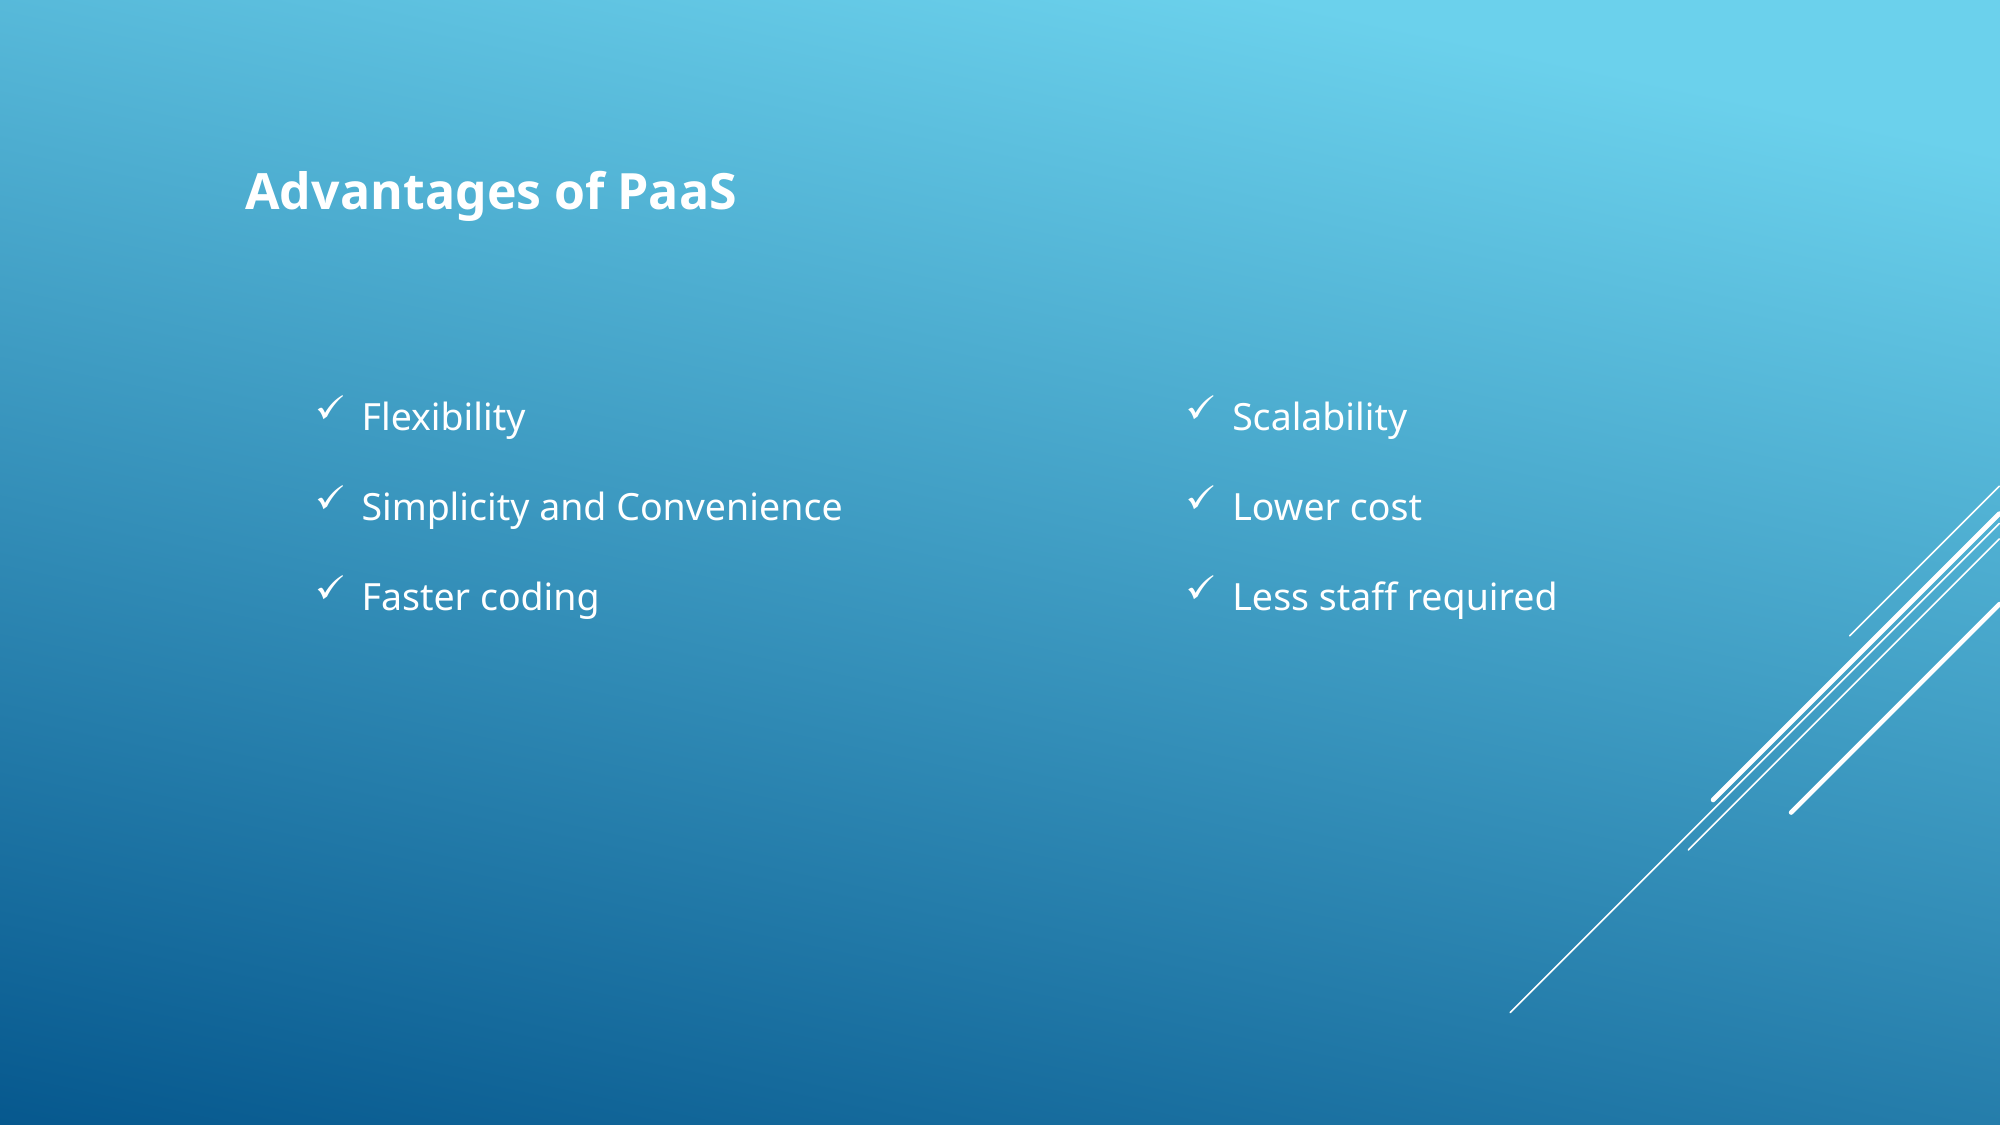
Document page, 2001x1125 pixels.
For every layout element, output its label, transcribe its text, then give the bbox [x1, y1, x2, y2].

text_box Advantages of PaaS [230, 152, 1533, 227]
text_box Scalability Lower cost Less staff required [1170, 340, 1790, 626]
text_box Flexibility Simplicity and Convenience Faster coding [300, 340, 984, 626]
